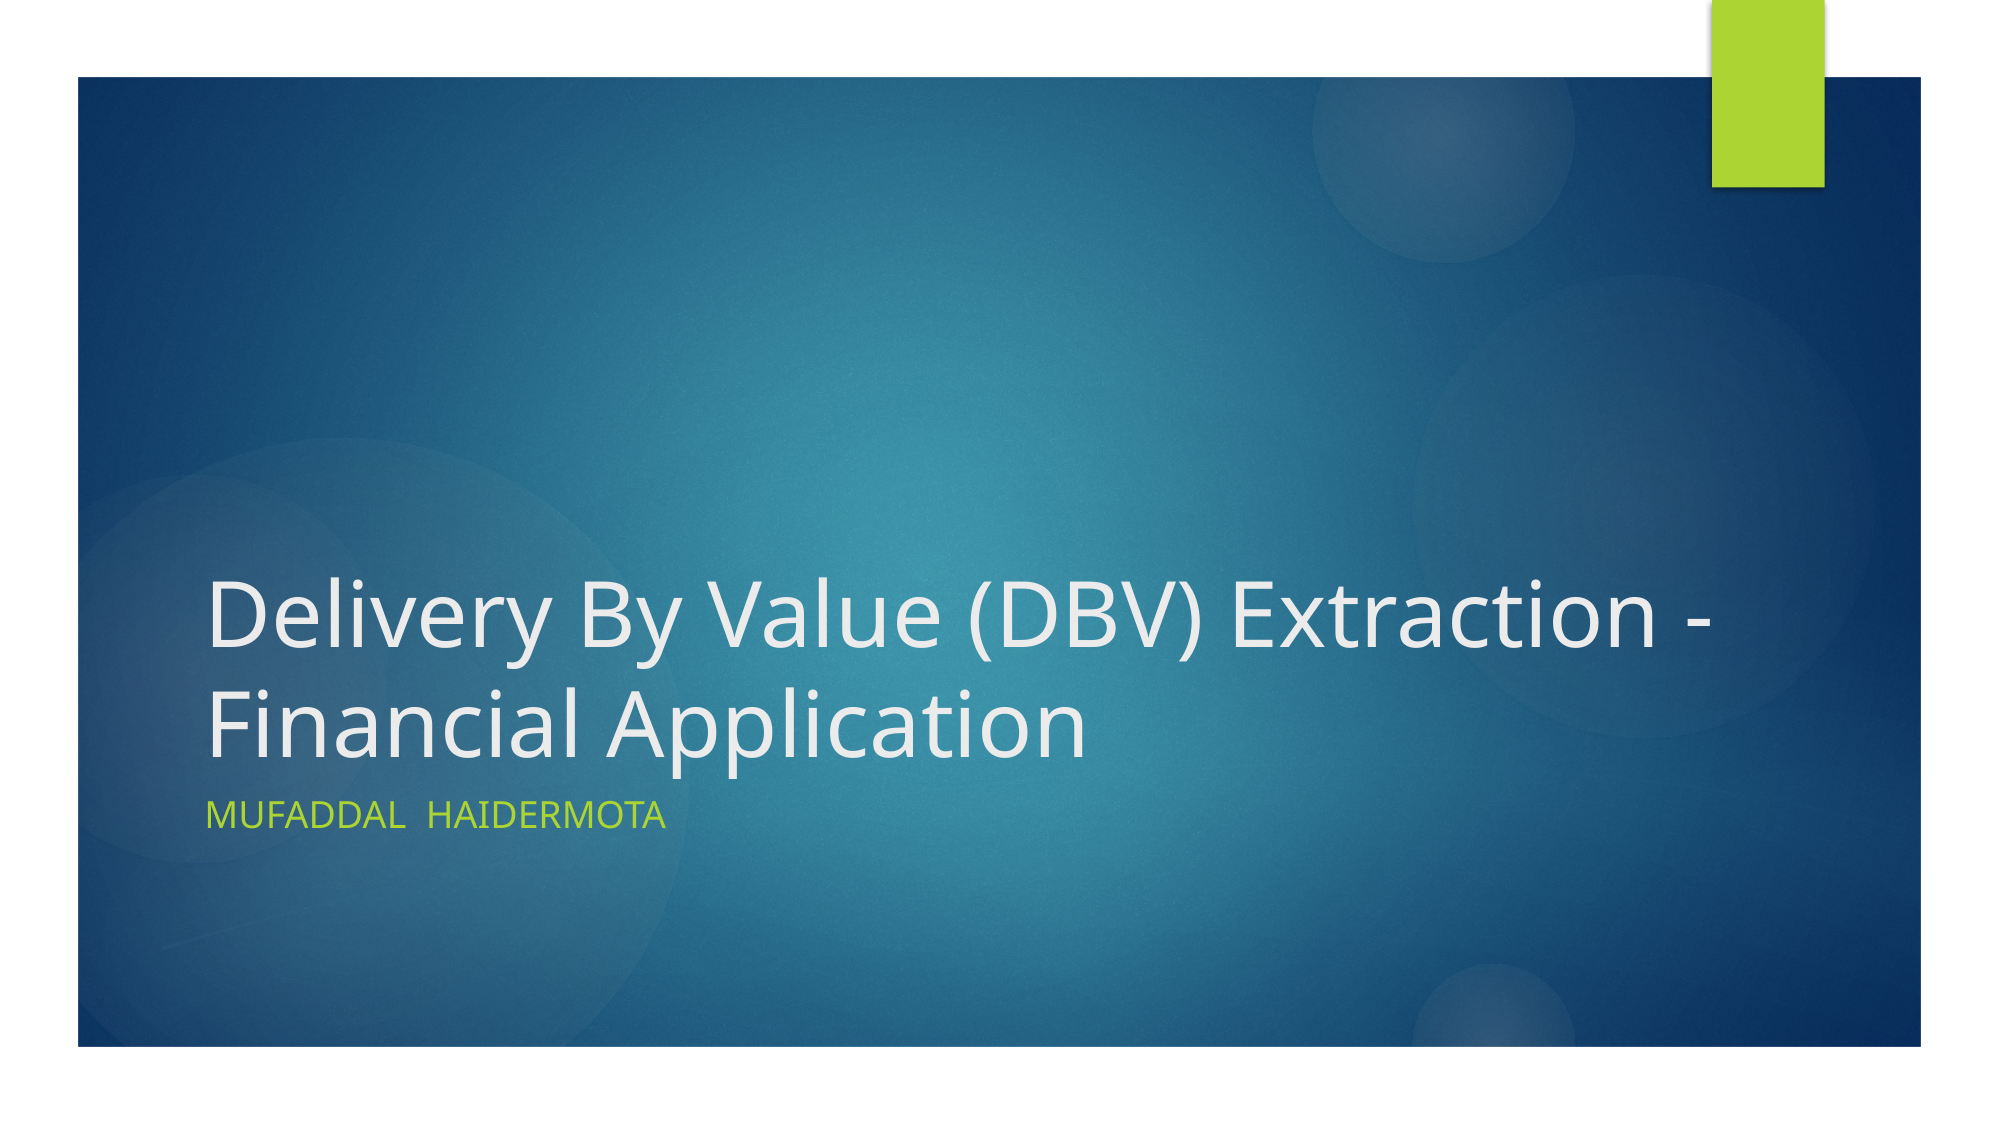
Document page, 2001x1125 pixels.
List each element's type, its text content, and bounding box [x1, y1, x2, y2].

title Delivery By Value (DBV) Extraction - Financial Application [189, 344, 1811, 784]
subtitle Mufaddal haidermota [189, 783, 1638, 925]
